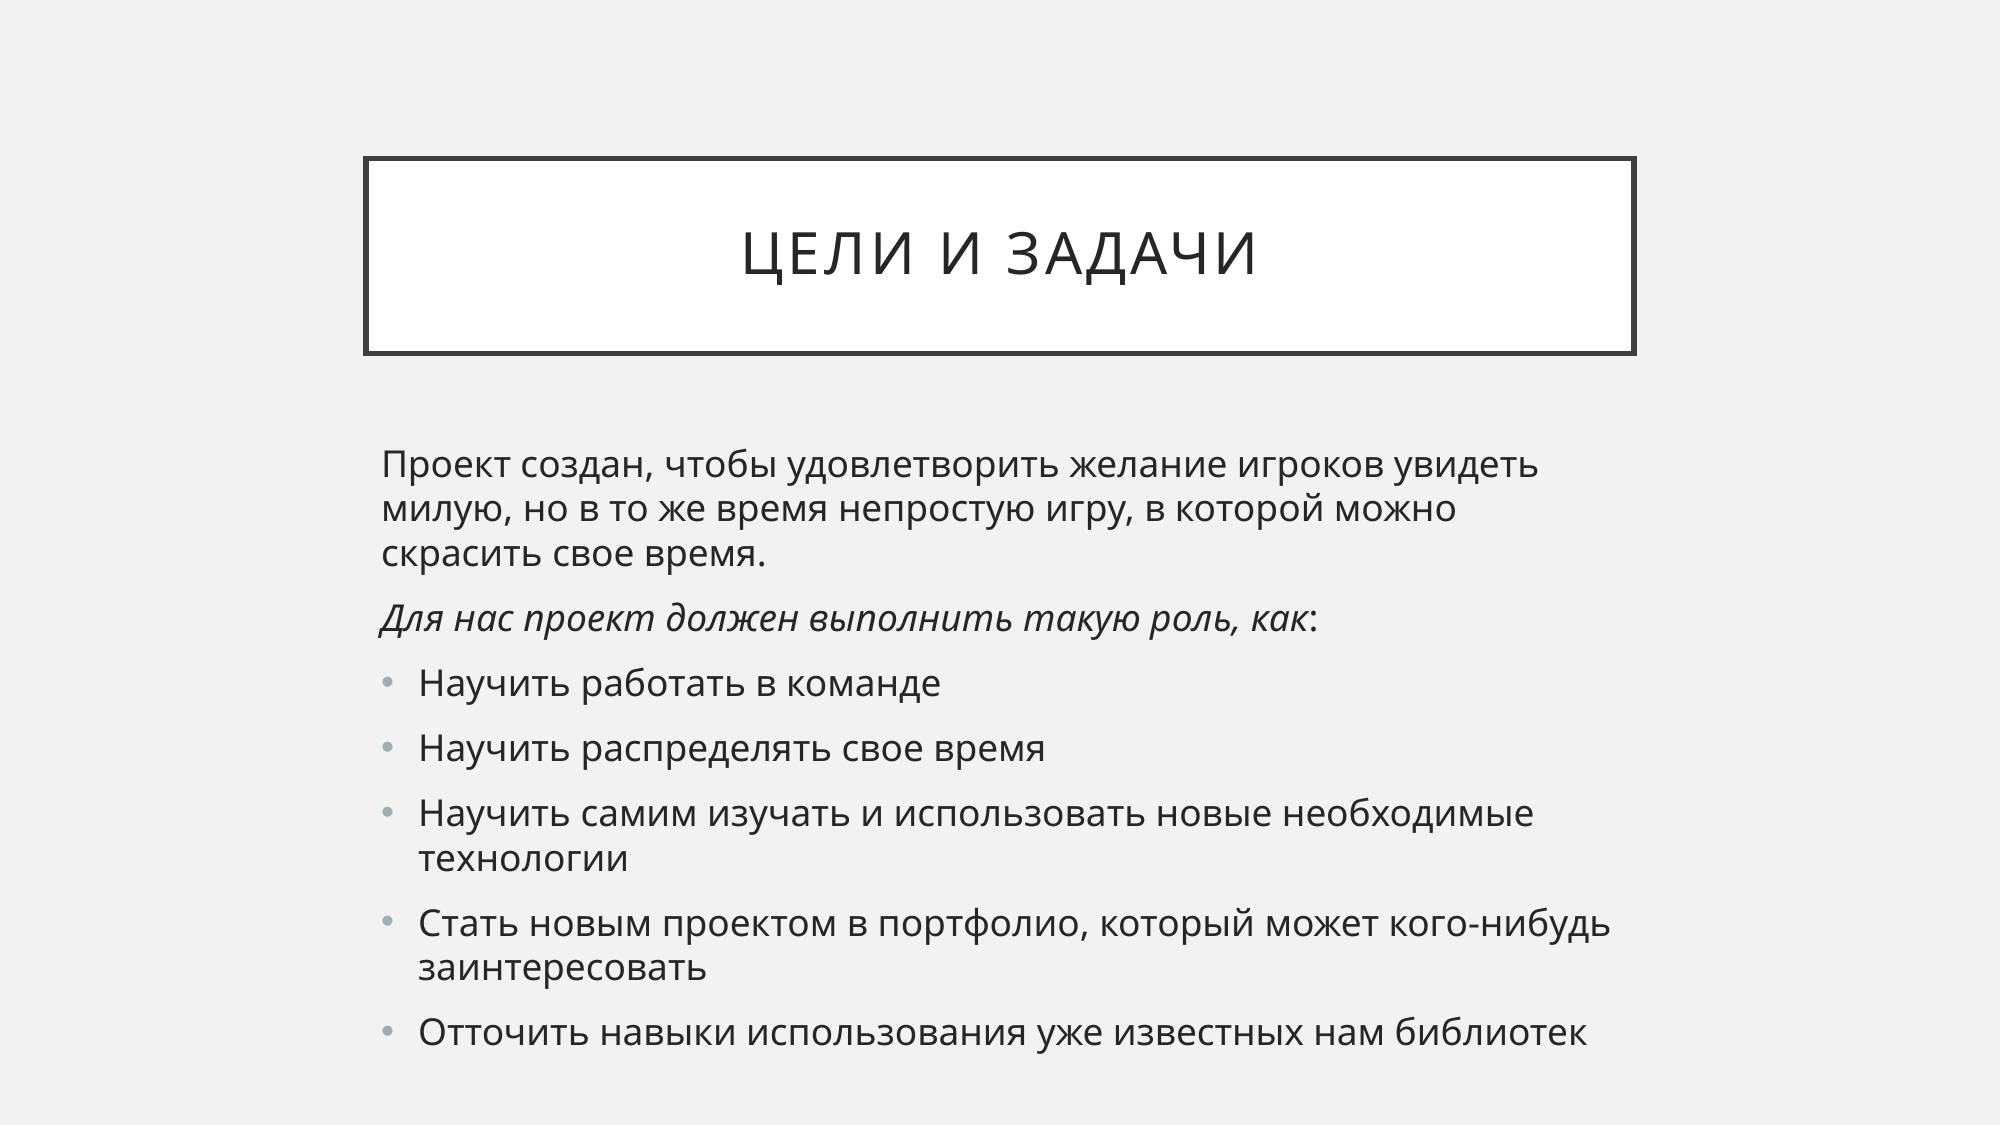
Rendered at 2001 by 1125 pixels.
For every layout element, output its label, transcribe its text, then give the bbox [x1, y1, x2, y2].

title Цели и задачи [363, 156, 1637, 356]
list Проект создан, чтобы удовлетворить желание игроков увидеть милую, но в то же время непростую игру, в которой можно скрасить свое время. Для нас проект должен выполнить такую роль, как: Научить работать в команде Научить распределять свое время Научить самим изучать и использовать новые необходимые технологии Стать новым проектом в портфолио, который может кого-нибудь заинтересовать Отточить навыки использования уже известных нам библиотек [366, 432, 1634, 1062]
